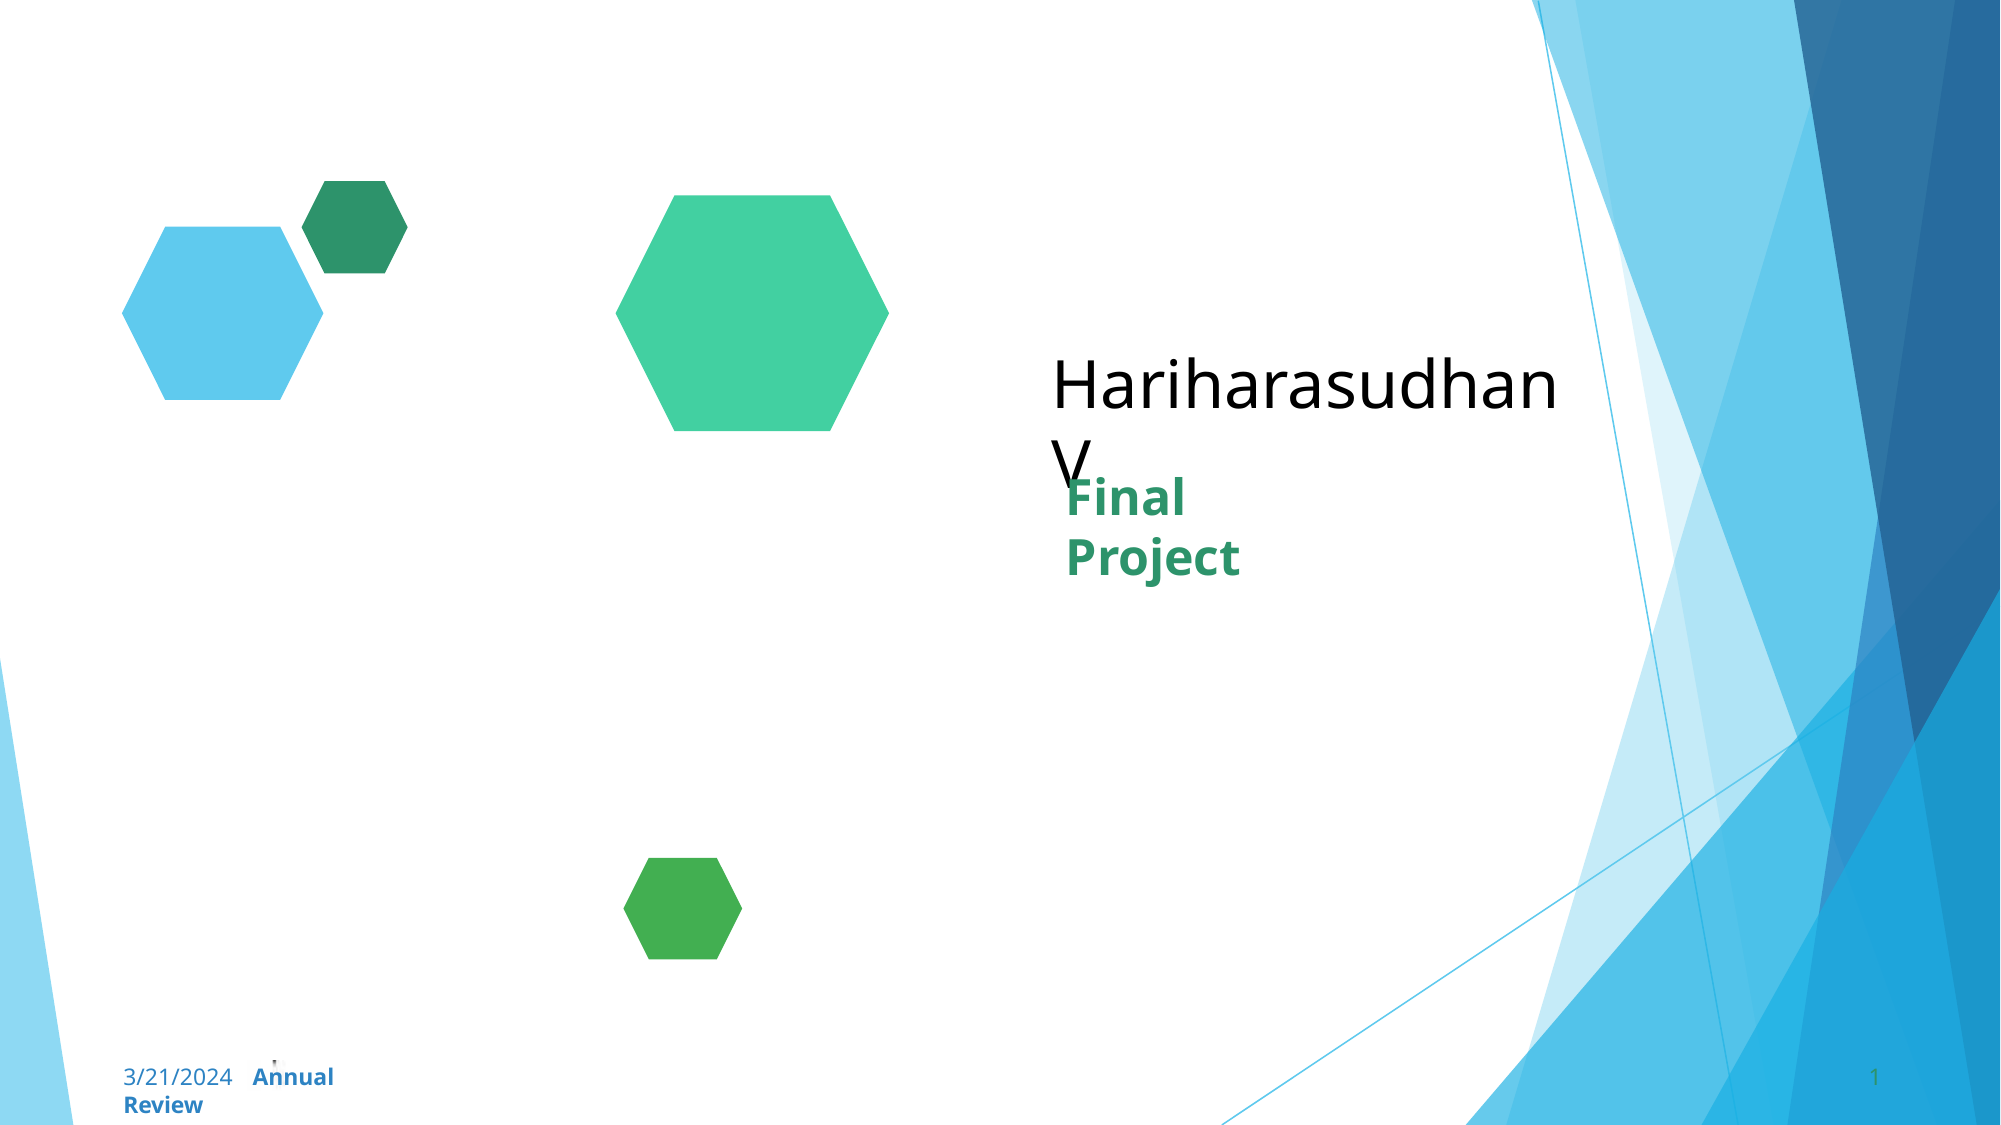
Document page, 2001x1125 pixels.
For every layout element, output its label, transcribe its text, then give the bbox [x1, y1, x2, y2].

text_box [121, 180, 408, 401]
text_box [623, 857, 743, 960]
text_box Hariharasudhan V [1049, 339, 1600, 502]
slide_number 1 [1849, 1061, 1890, 1125]
text_box 3/21/2024 Annual Review [121, 1103, 417, 1118]
text_box Final Project [1063, 462, 1369, 585]
picture [110, 1060, 463, 1094]
text_box [615, 195, 890, 432]
